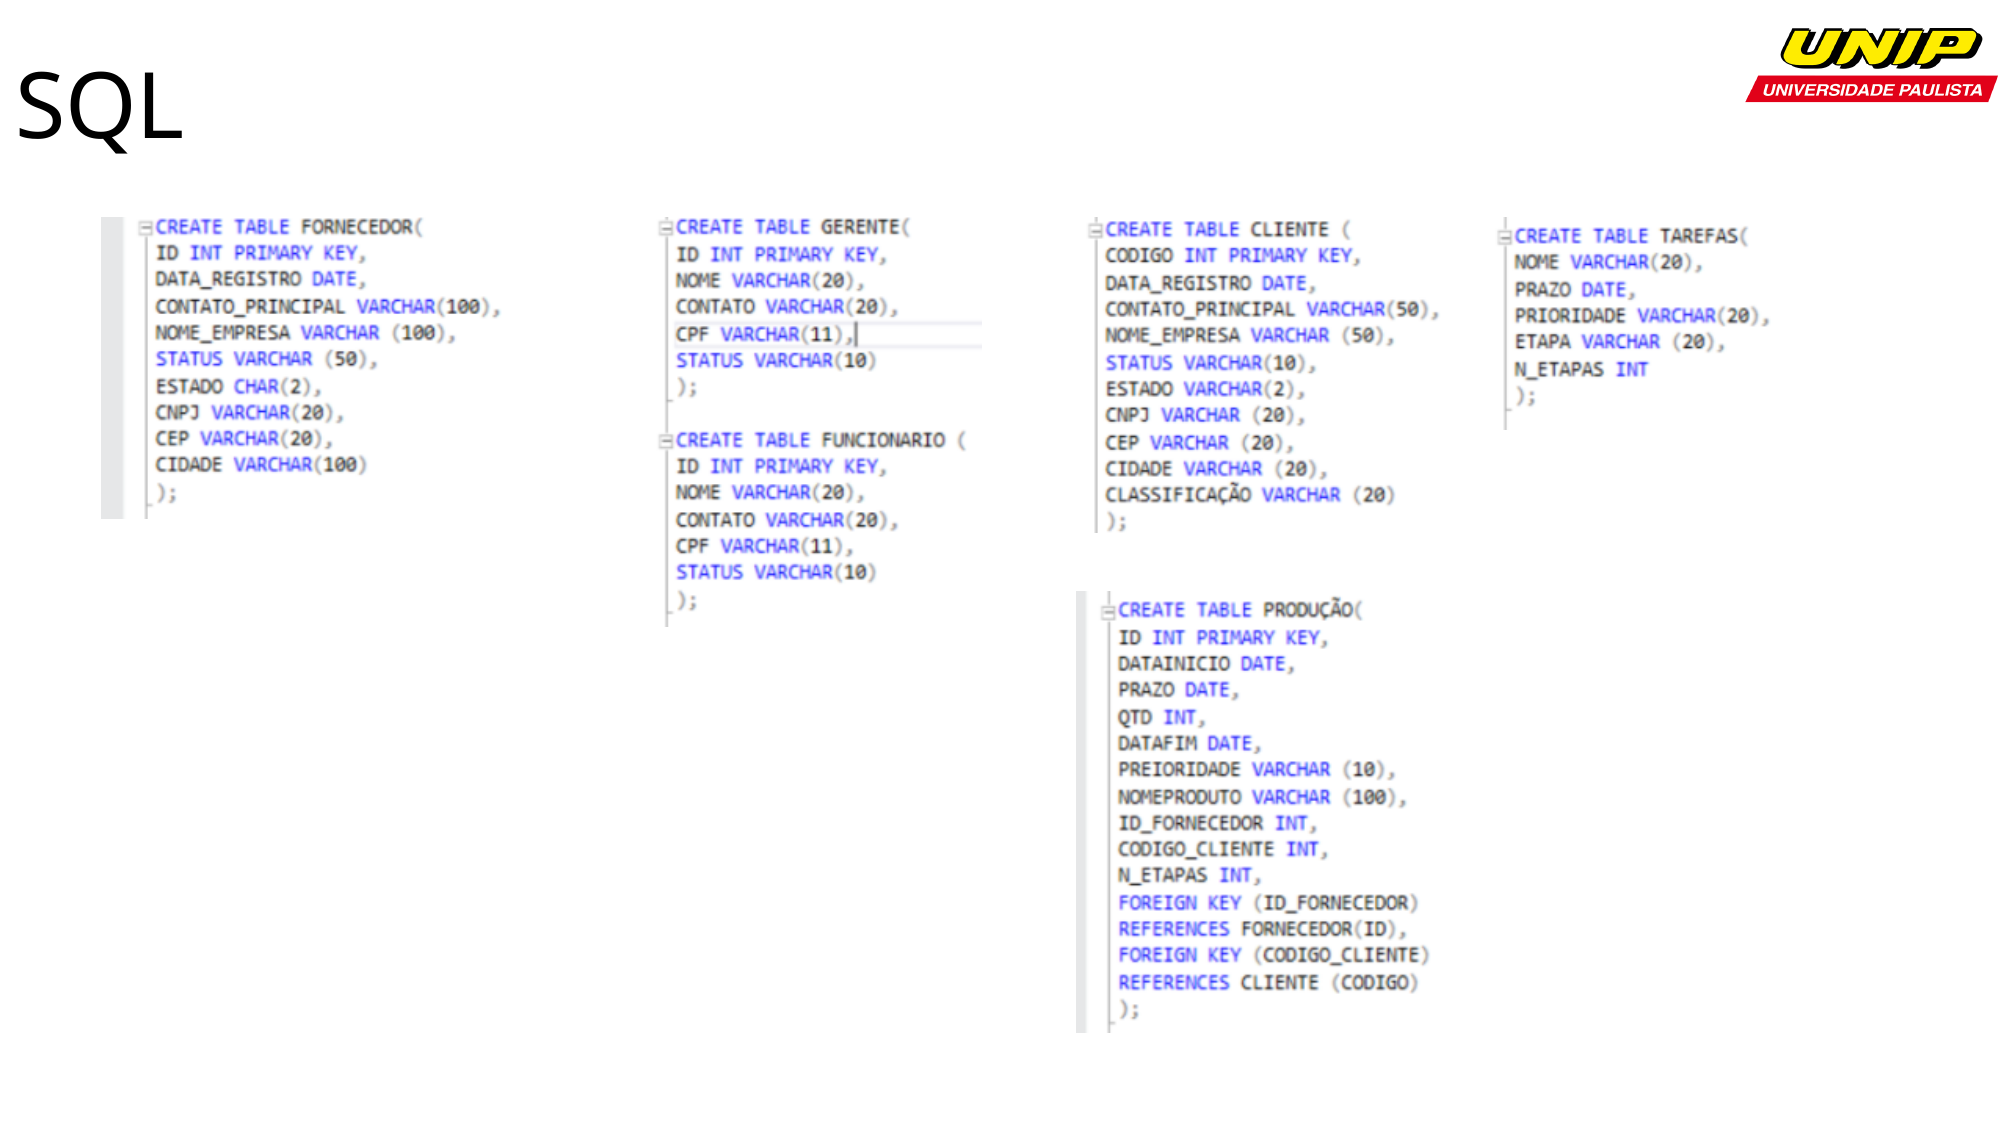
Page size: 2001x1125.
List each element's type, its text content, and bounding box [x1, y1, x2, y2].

picture [648, 217, 982, 627]
picture [1485, 217, 1794, 430]
picture [1076, 217, 1455, 534]
title SQL [0, 0, 204, 218]
picture [1076, 591, 1504, 1033]
picture [1739, 0, 1999, 136]
picture [101, 217, 574, 519]
